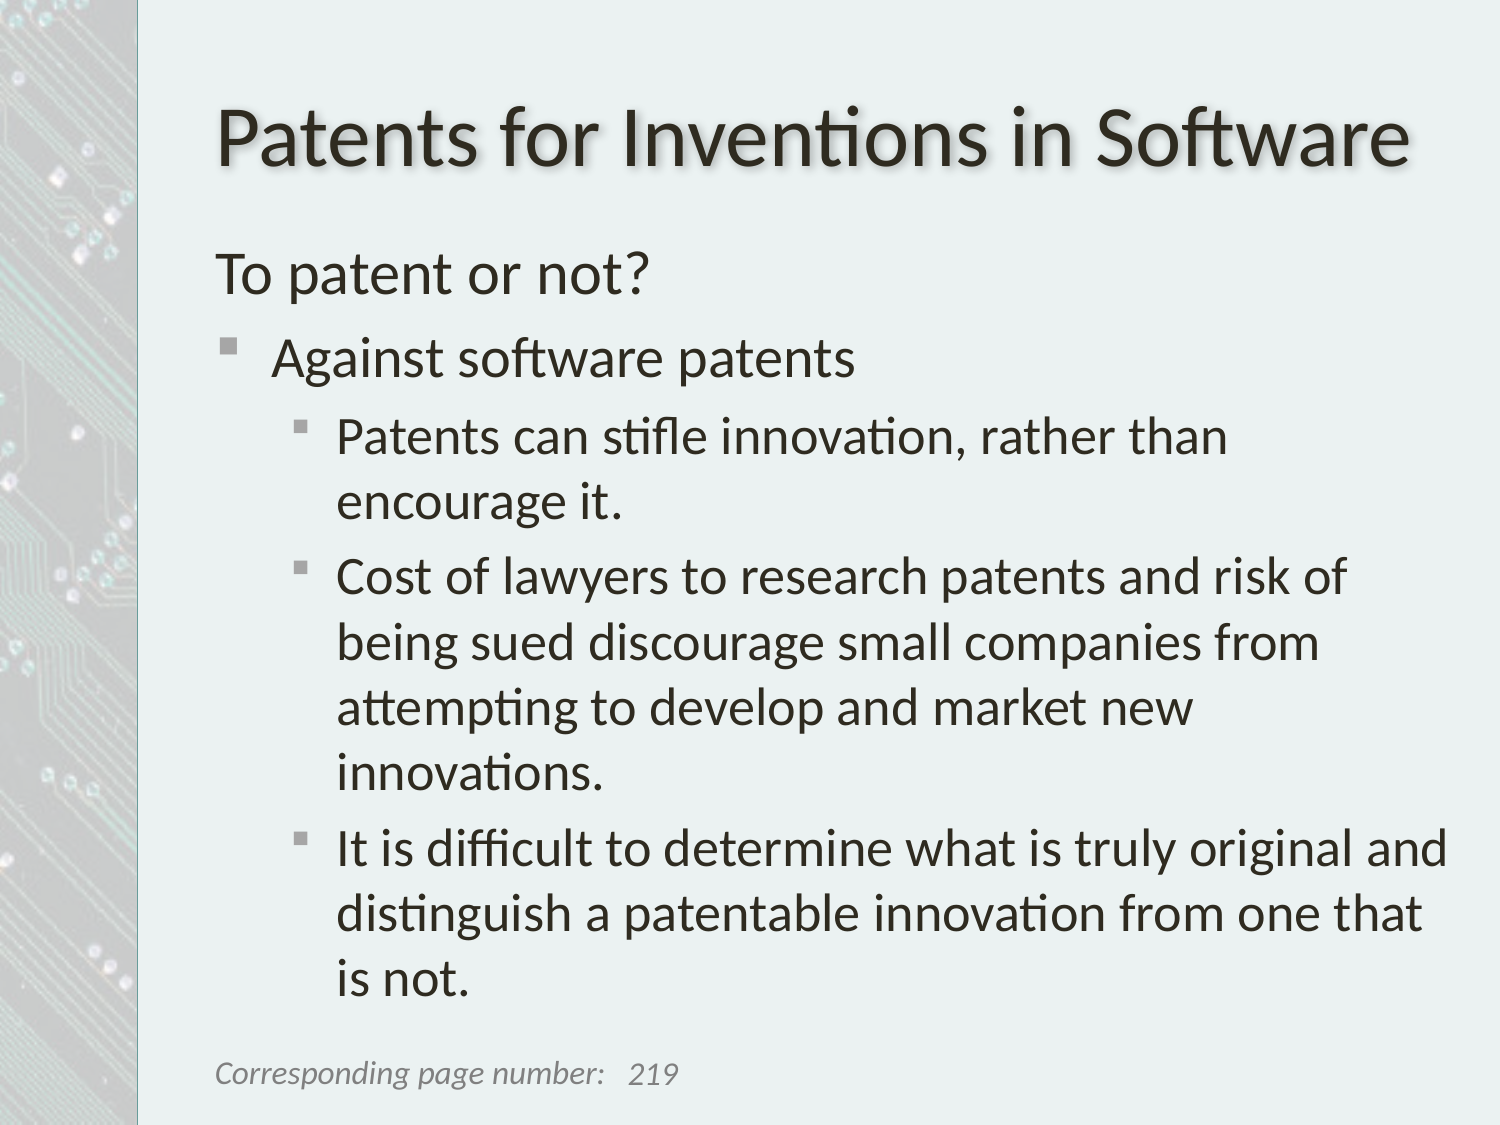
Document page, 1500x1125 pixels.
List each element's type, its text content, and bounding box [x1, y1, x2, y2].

list To patent or not? Against software patents Patents can stifle innovation, rather than encourage it. Cost of lawyers to research patents and risk of being sued discourage small companies from attempting to develop and market new innovations. It is difficult to determine what is truly original and distinguish a patentable innovation from one that is not. [200, 224, 1475, 1025]
title Patents for Inventions in Software [200, 37, 1450, 225]
list 219 [612, 1044, 1000, 1107]
